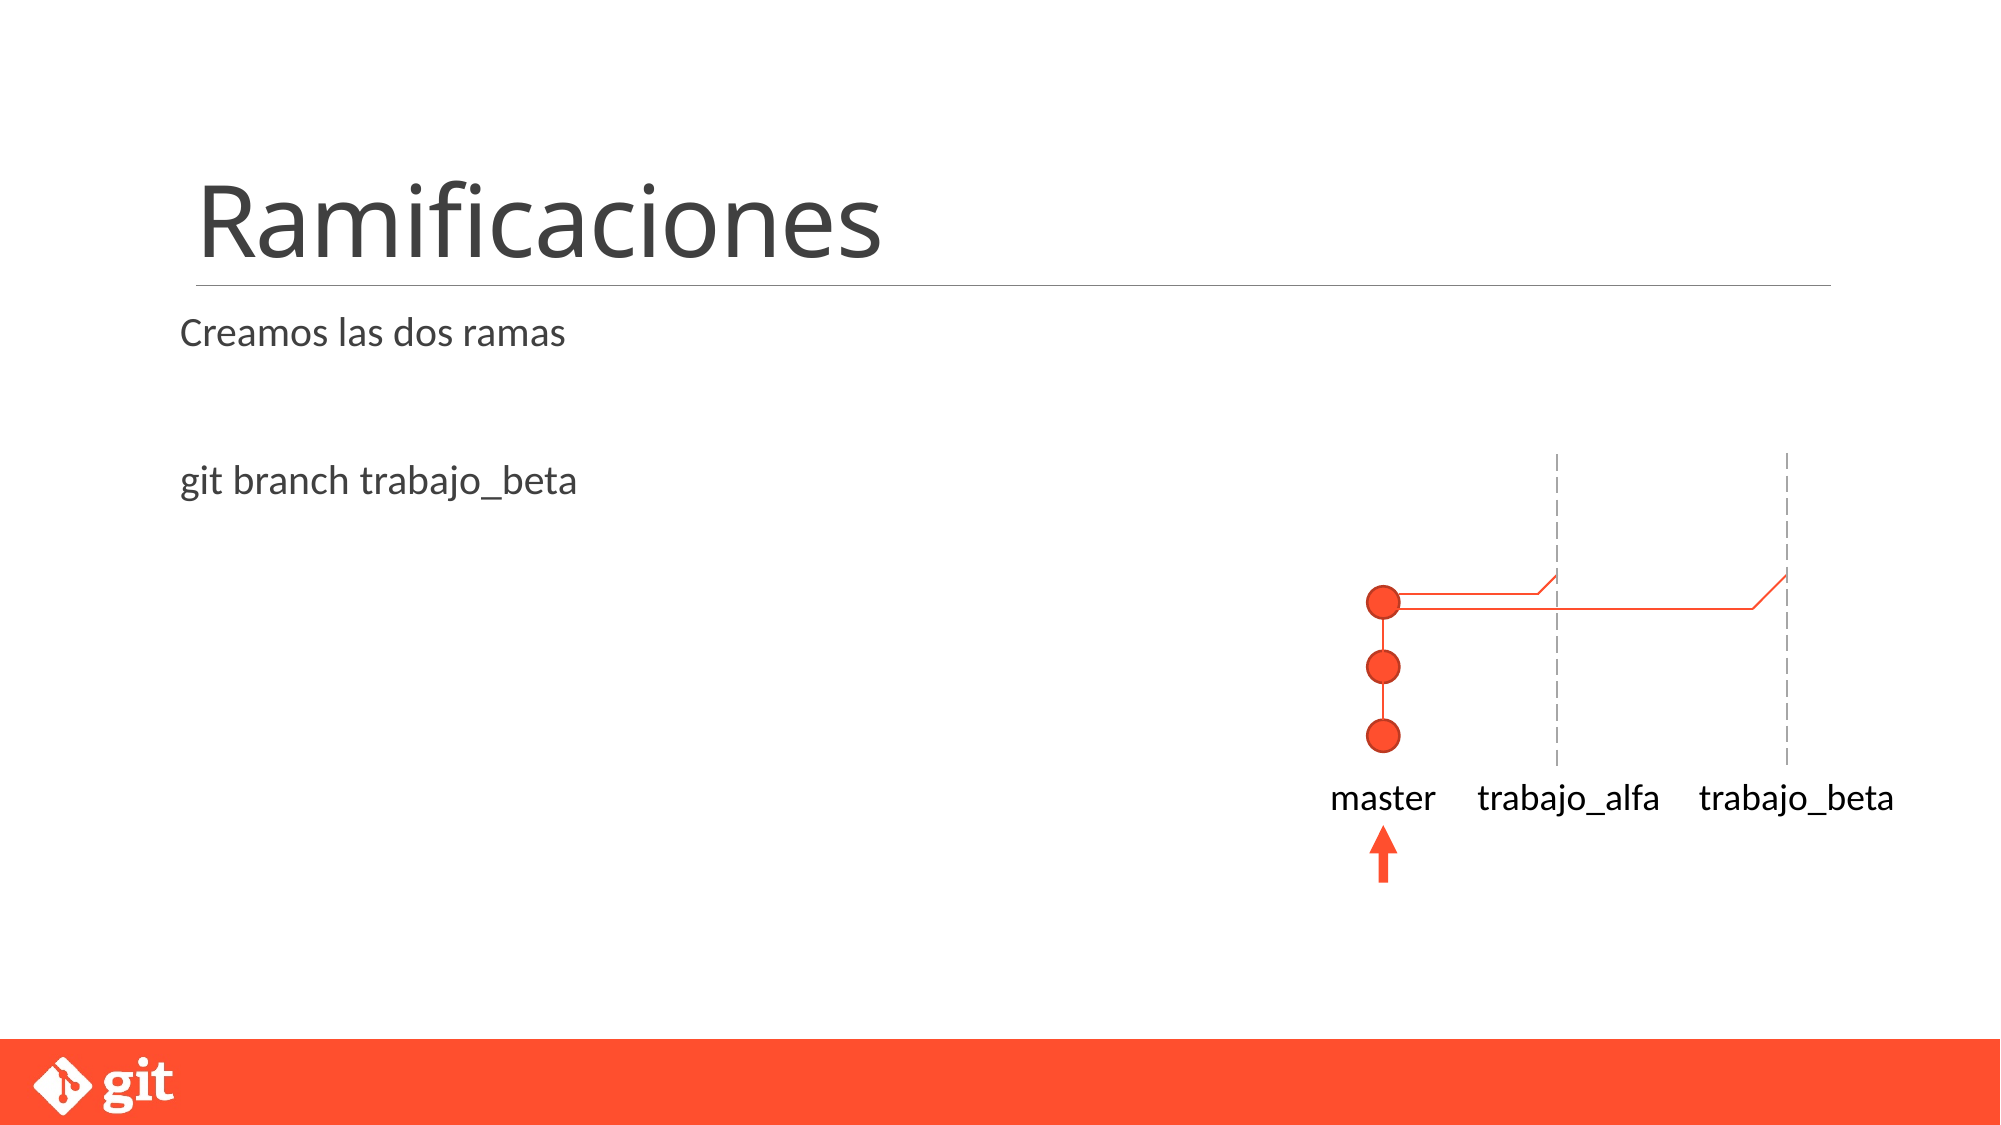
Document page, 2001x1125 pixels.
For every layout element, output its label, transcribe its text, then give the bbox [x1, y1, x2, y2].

text_box trabajo_alfa [1454, 765, 1682, 826]
text_box trabajo_beta [1682, 765, 1911, 826]
picture [26, 1053, 181, 1119]
text_box master [1311, 765, 1454, 826]
text_box [1393, 652, 1401, 682]
text_box [1365, 649, 1379, 684]
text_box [1752, 574, 1783, 610]
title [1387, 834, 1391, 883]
title Ramificaciones [180, 47, 1830, 285]
text_box [1365, 584, 1401, 620]
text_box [1537, 573, 1554, 595]
text_box [1365, 718, 1401, 754]
list Creamos las dos ramas git branch trabajo_beta [180, 302, 1094, 963]
